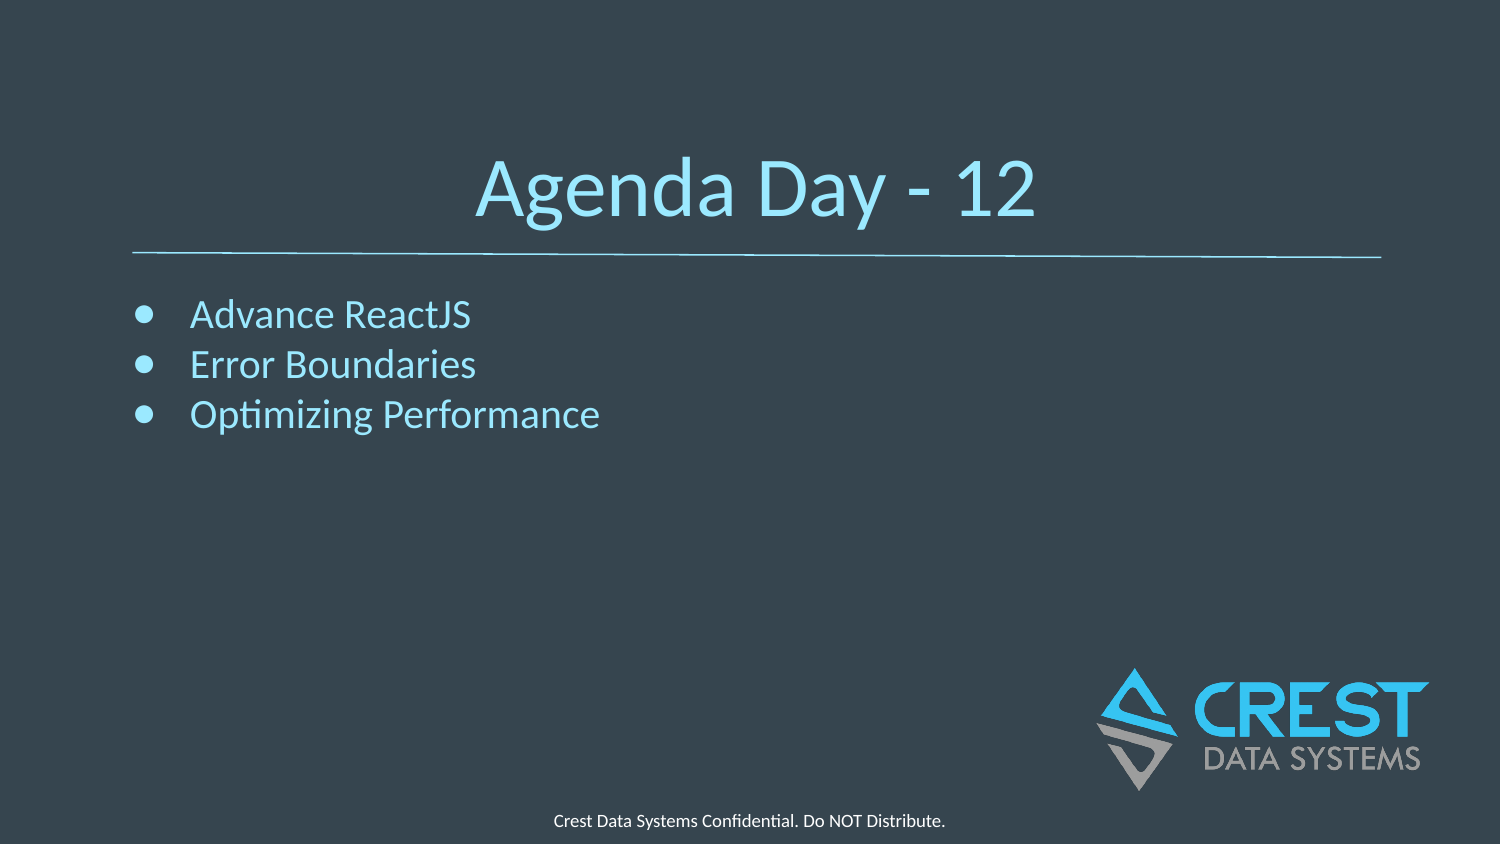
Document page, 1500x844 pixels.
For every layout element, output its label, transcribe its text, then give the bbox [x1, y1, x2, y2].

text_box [132, 252, 1382, 258]
picture [1075, 656, 1454, 803]
subtitle Advance ReactJS Error Boundaries Optimizing Performance [103, 281, 1078, 774]
title Agenda Day - 12 [103, 69, 1411, 295]
